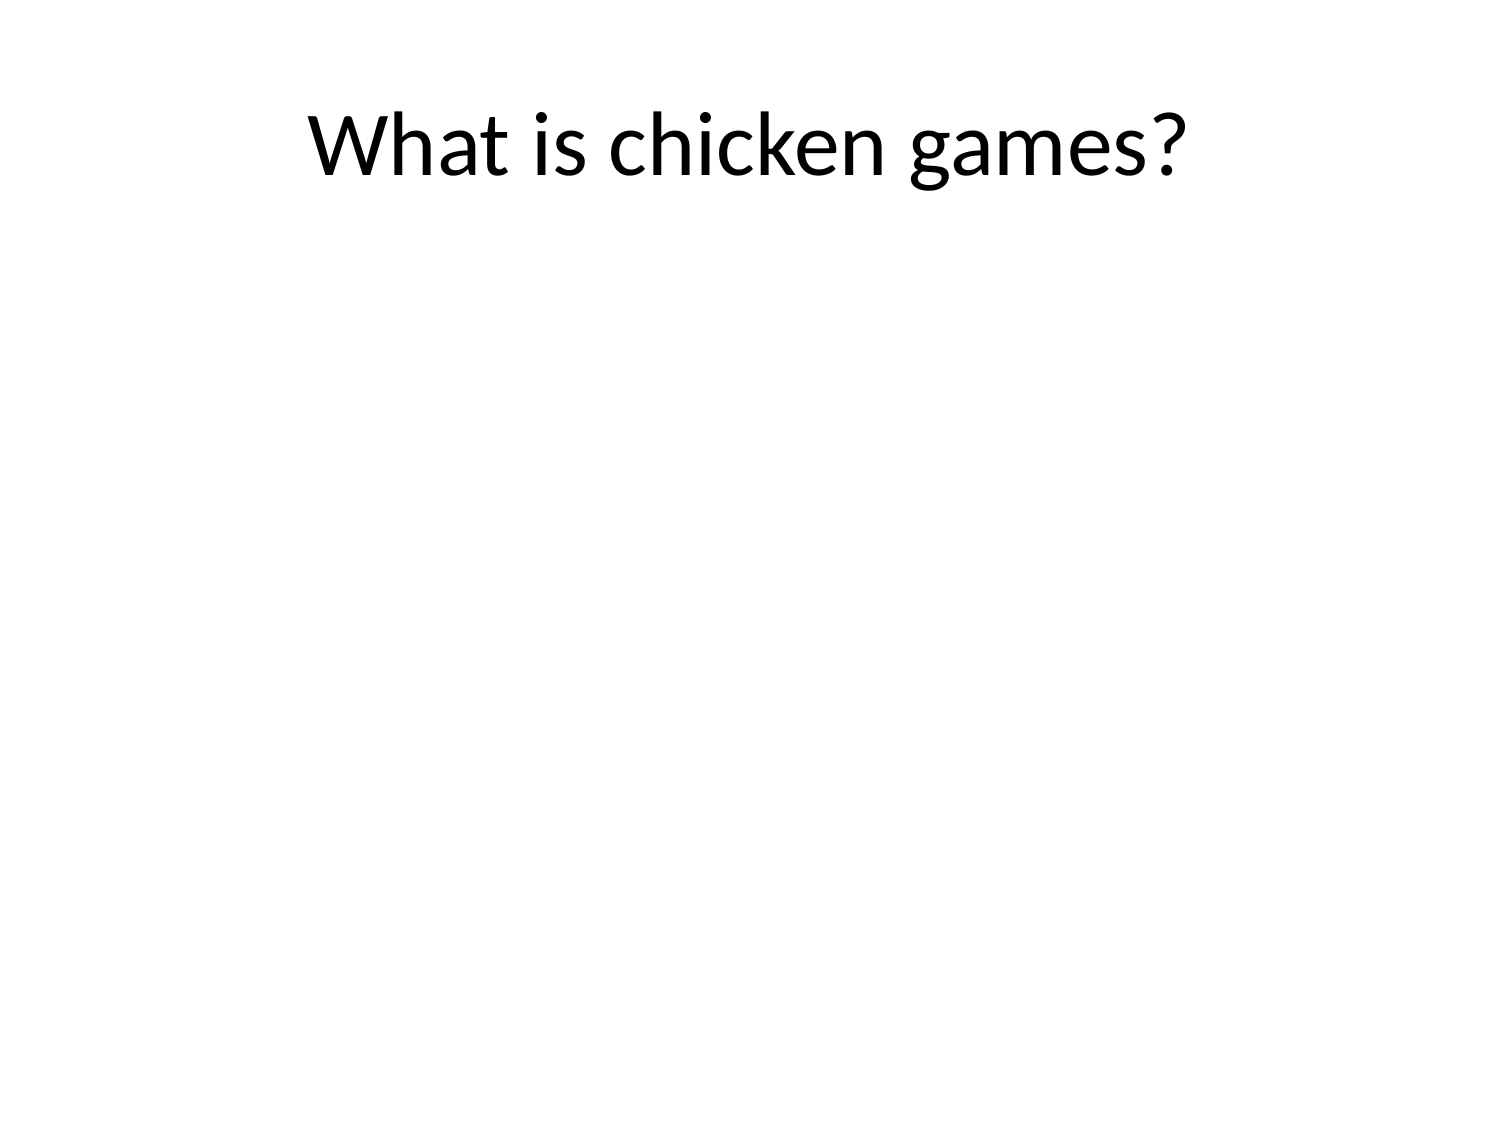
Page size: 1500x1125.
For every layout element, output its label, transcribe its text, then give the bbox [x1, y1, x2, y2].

title What is chicken games? [75, 45, 1425, 233]
